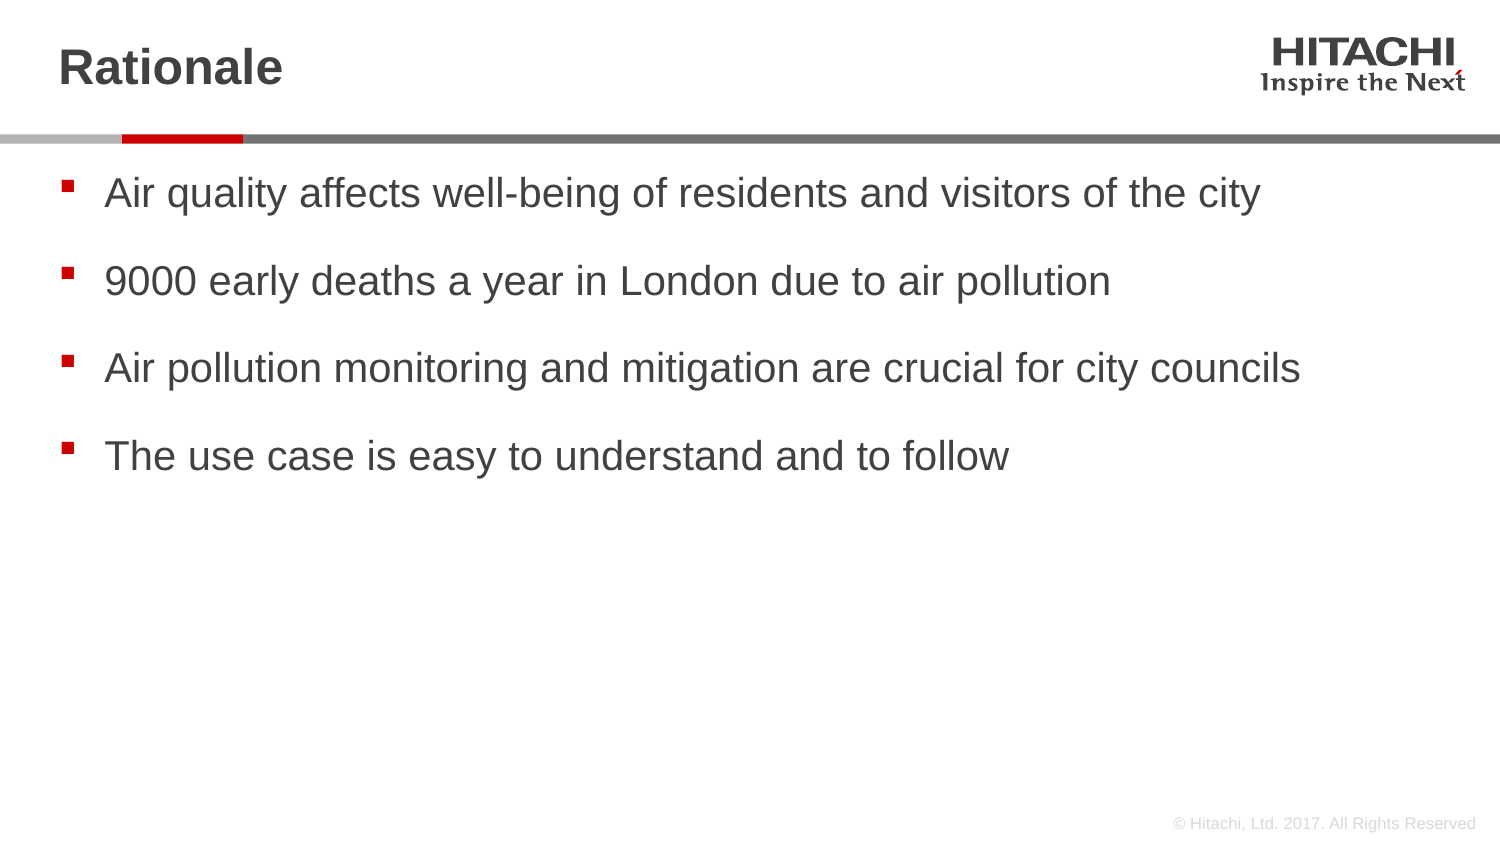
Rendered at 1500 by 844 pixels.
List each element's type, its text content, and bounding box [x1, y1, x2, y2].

title Rationale [43, 8, 1200, 129]
list Air quality affects well-being of residents and visitors of the city 9000 early deaths a year in London due to air pollution Air pollution monitoring and mitigation are crucial for city councils The use case is easy to understand and to follow [43, 158, 1452, 490]
